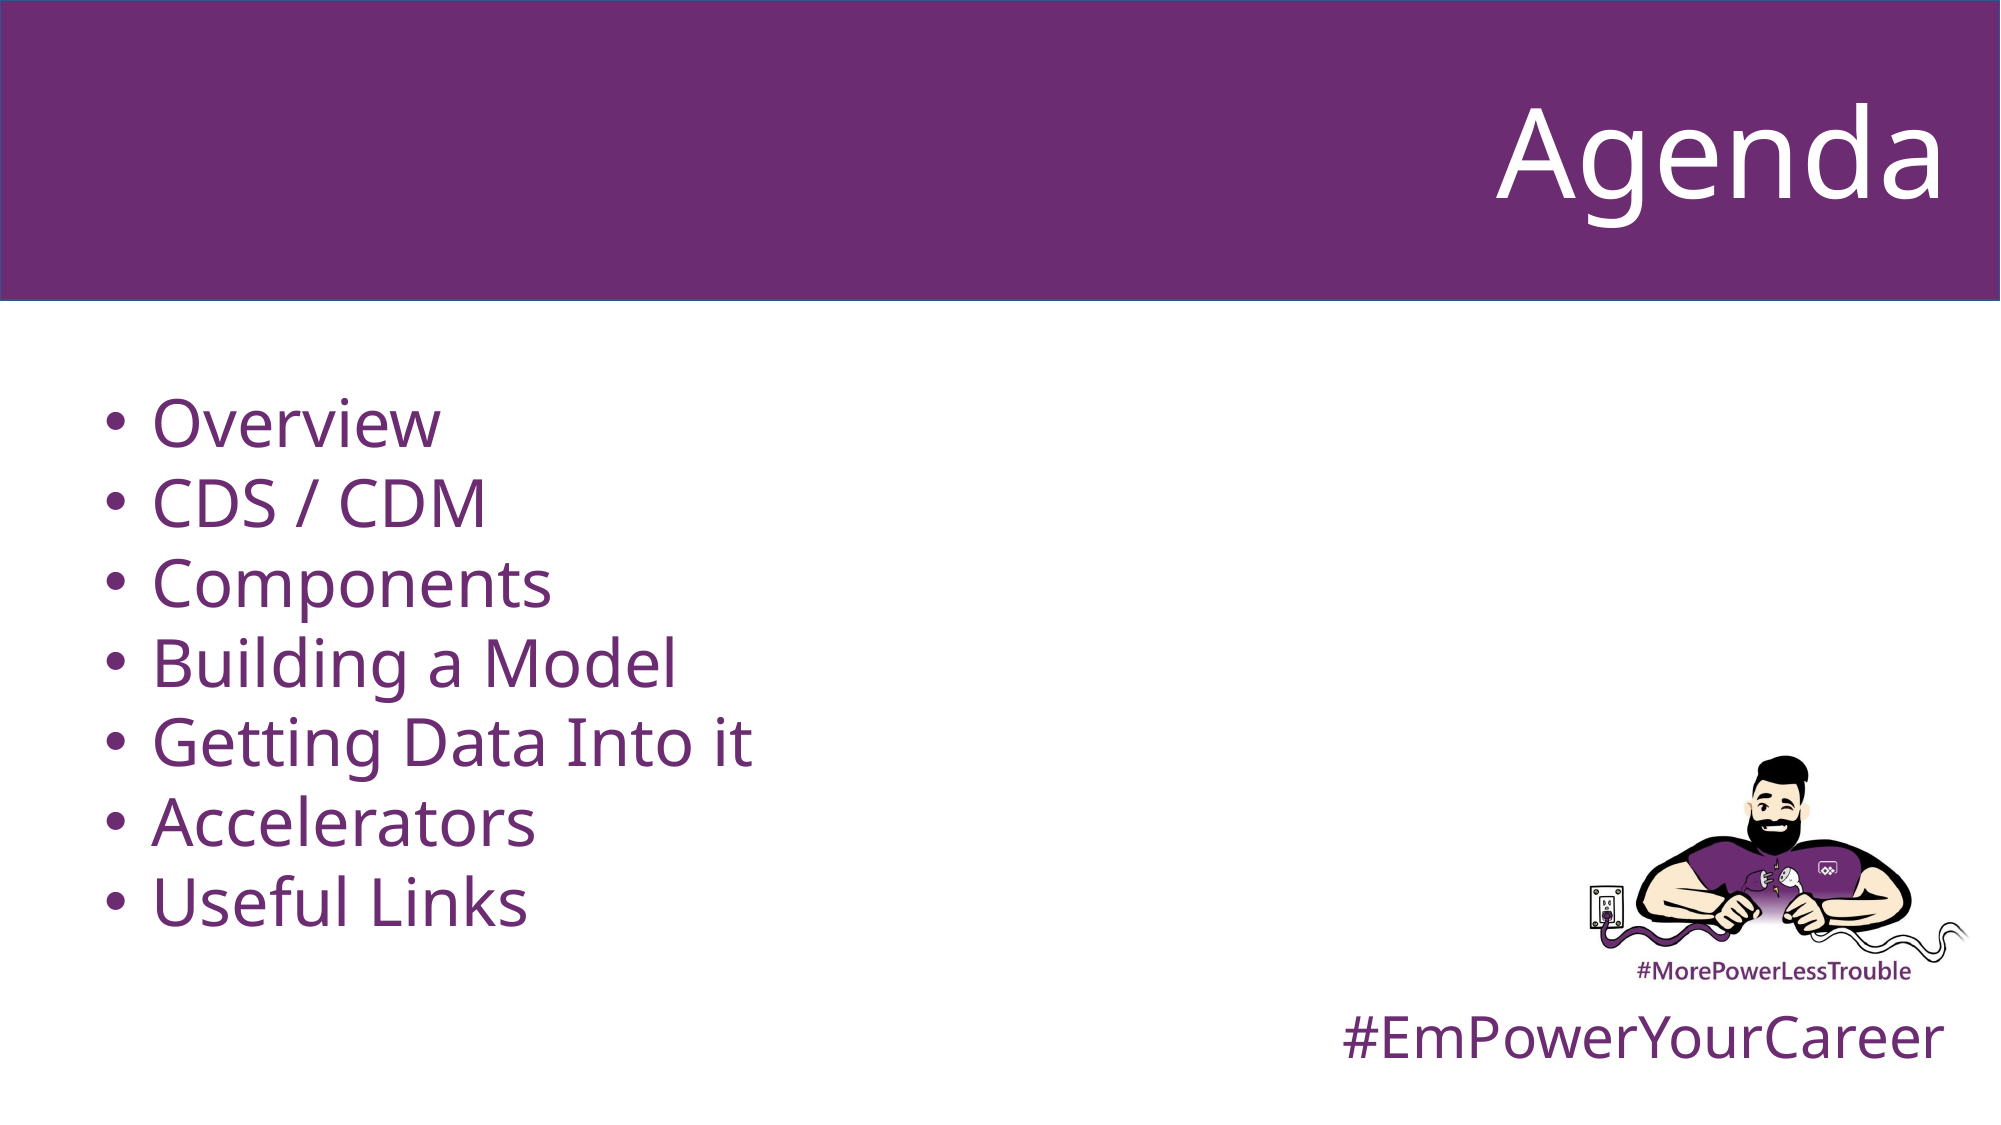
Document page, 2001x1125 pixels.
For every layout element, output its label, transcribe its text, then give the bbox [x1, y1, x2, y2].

text_box Overview CDS / CDM Components Building a Model Getting Data Into it Accelerators Useful Links [89, 373, 769, 1125]
text_box Agenda [1481, 66, 1964, 232]
text_box #EmPowerYourCareer [1327, 992, 1961, 1078]
picture [1564, 746, 1977, 993]
text_box [0, 0, 2000, 301]
